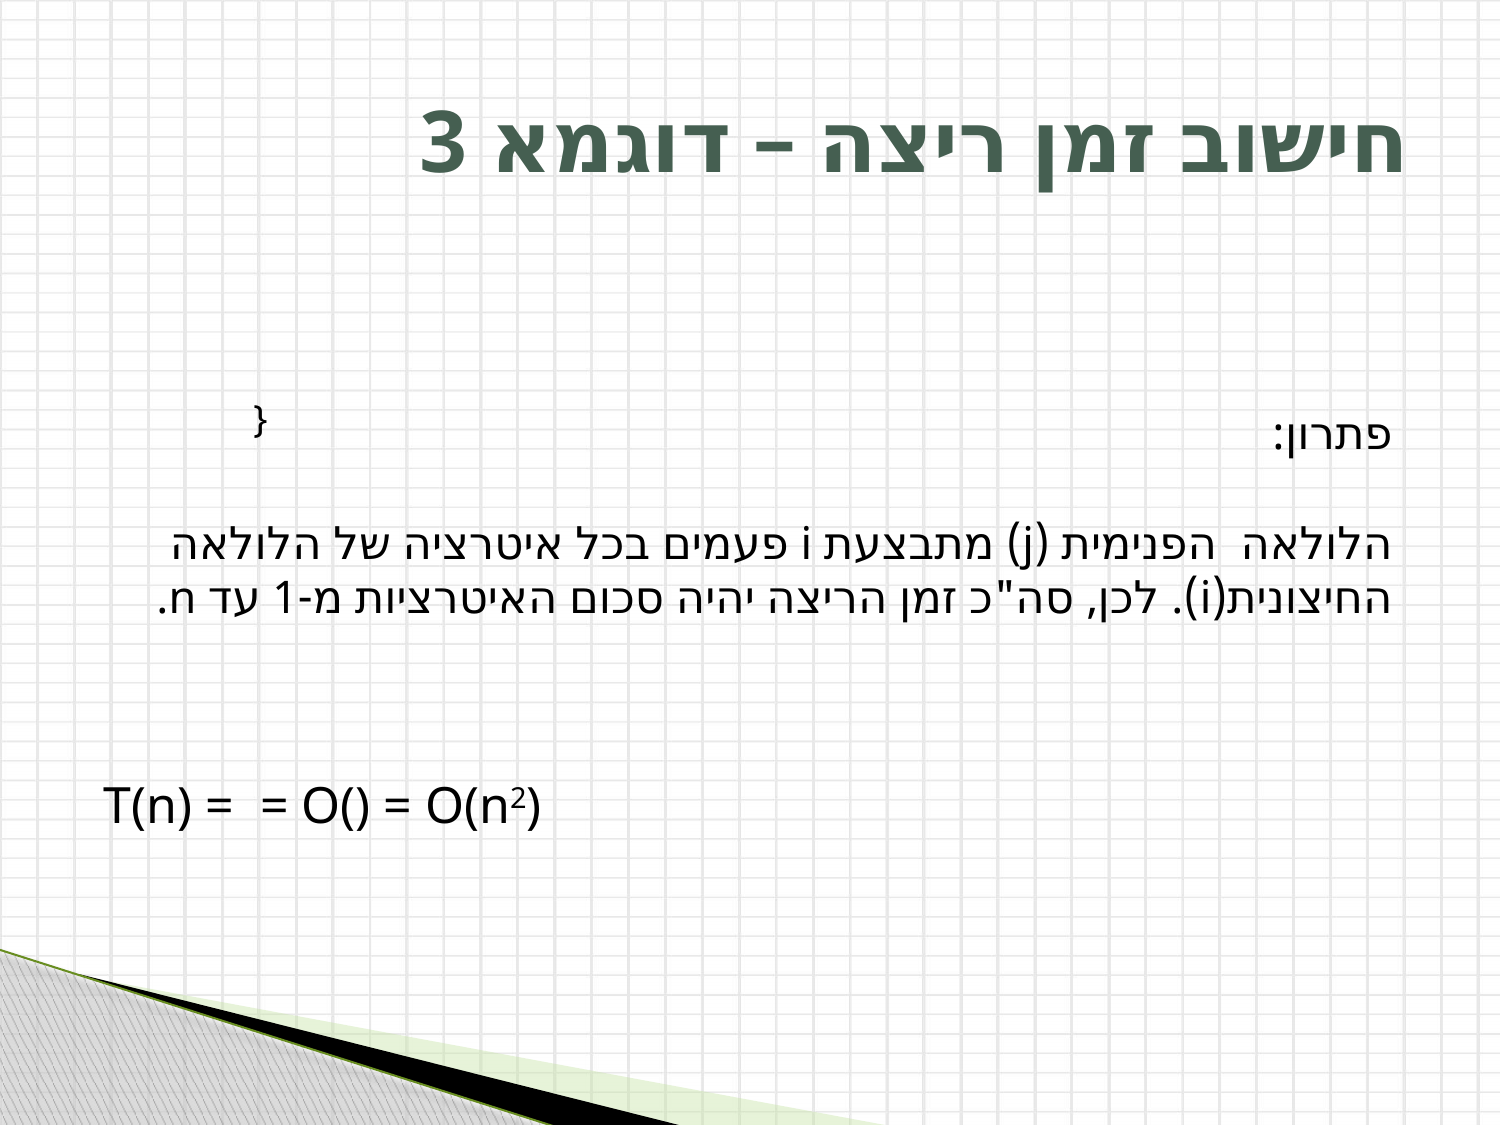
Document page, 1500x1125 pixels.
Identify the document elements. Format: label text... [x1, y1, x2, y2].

list פתרון: הלולאה הפנימית (j) מתבצעת i פעמים בכל איטרציה של הלולאה החיצונית(i). לכן, סה"כ זמן הריצה יהיה סכום האיטרציות מ-1 עד n. [75, 397, 1425, 634]
title חישוב זמן ריצה – דוגמא 3 [75, 45, 1425, 233]
